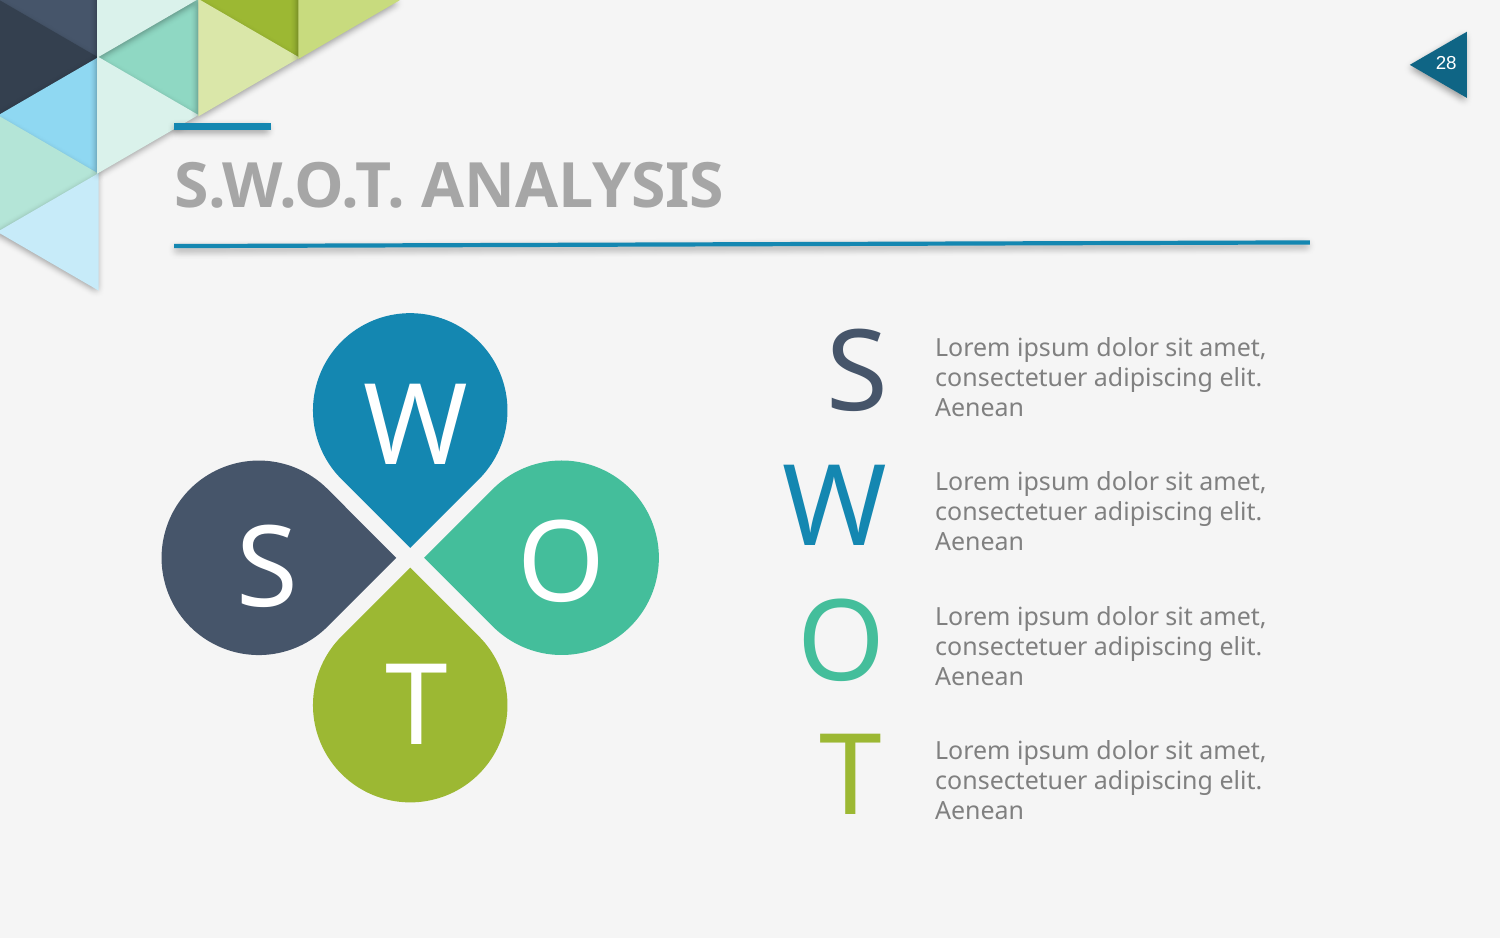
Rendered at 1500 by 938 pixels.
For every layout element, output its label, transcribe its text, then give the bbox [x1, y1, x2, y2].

text_box Lorem ipsum dolor sit amet, consectetuer adipiscing elit. Aenean [920, 592, 1367, 698]
text_box Lorem ipsum dolor sit amet, consectetuer adipiscing elit. Aenean [920, 727, 1367, 833]
text_box O [782, 560, 901, 710]
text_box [161, 312, 660, 803]
text_box Lorem ipsum dolor sit amet, consectetuer adipiscing elit. Aenean [920, 323, 1367, 429]
text_box Lorem ipsum dolor sit amet, consectetuer adipiscing elit. Aenean [920, 458, 1367, 563]
list S.W.O.T. ANALYSIS [174, 153, 1308, 213]
text_box S [811, 291, 904, 441]
text_box T [805, 694, 898, 845]
text_box W [767, 425, 902, 576]
